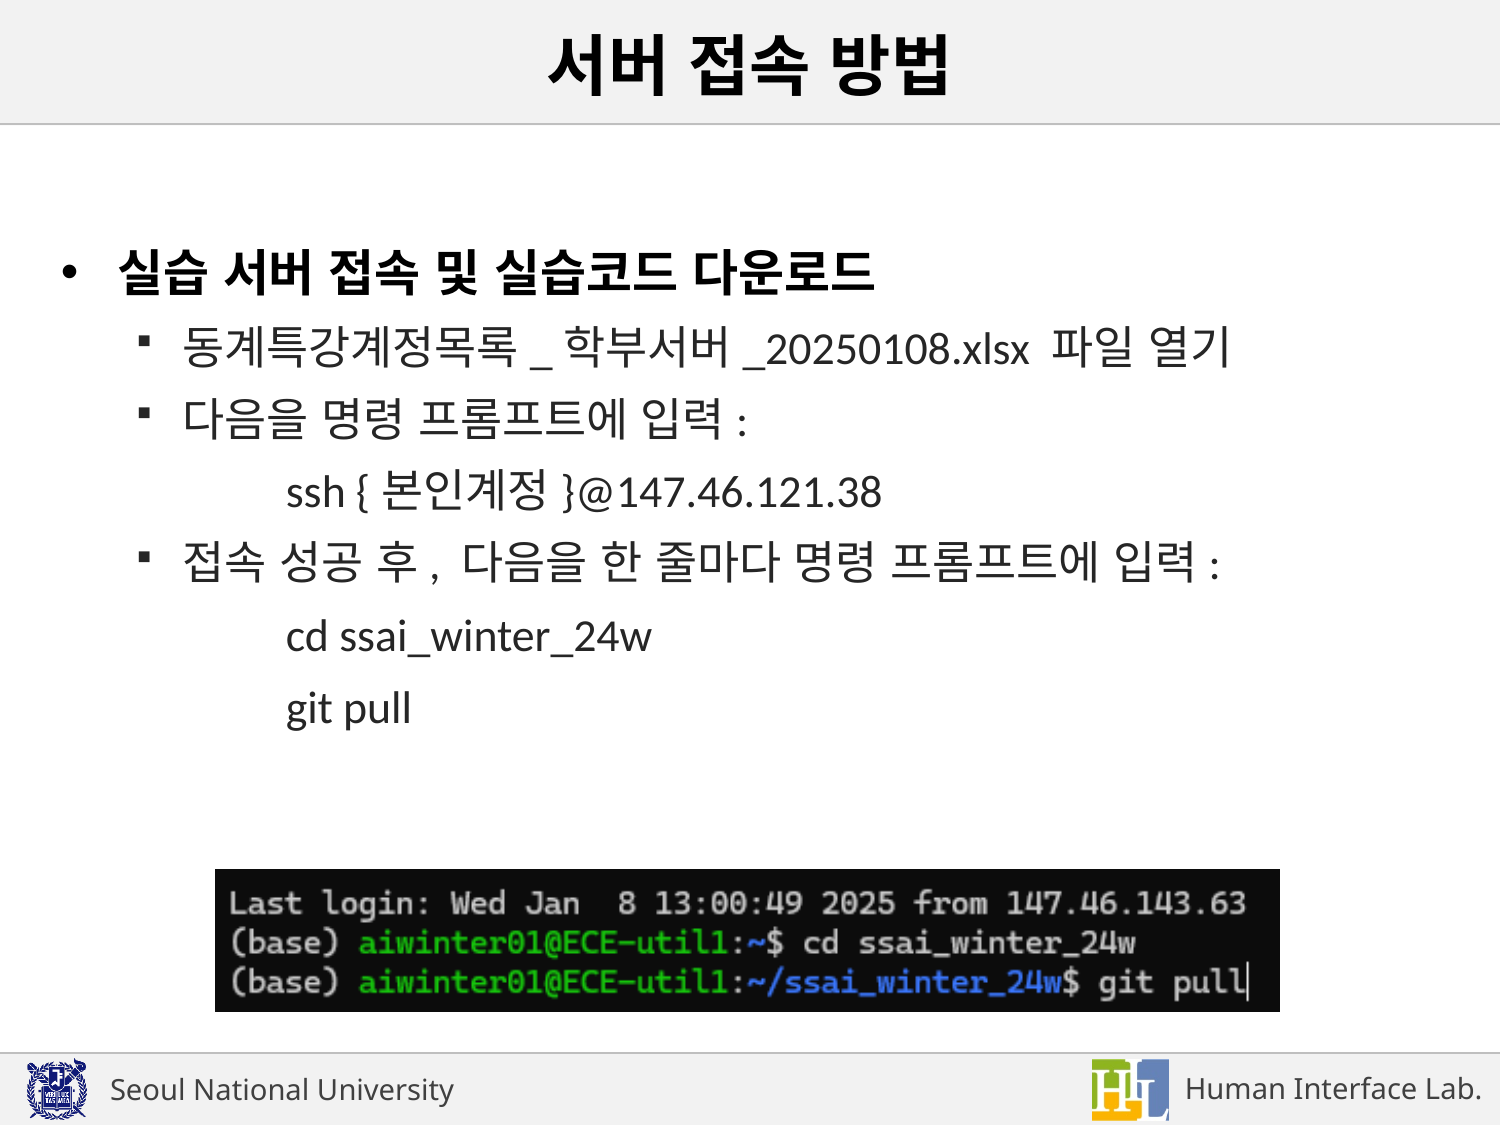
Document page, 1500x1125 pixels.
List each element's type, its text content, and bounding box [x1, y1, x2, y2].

picture [1092, 1059, 1169, 1121]
title 서버 접속 방법 [75, 13, 1425, 114]
picture [215, 869, 1281, 1012]
list 실습 서버 접속 및 실습코드 다운로드 동계특강계정목록_학부서버_20250108.xlsx 파일 열기 다음을 명령 프롬프트에 입력: ssh {본인계정}@147.46.121.38 접속 성공 후, 다음을 한 줄마다 명령 프롬프트에 입력: cd ssai_winter_24w git pull [45, 225, 1450, 900]
picture [25, 1058, 88, 1120]
